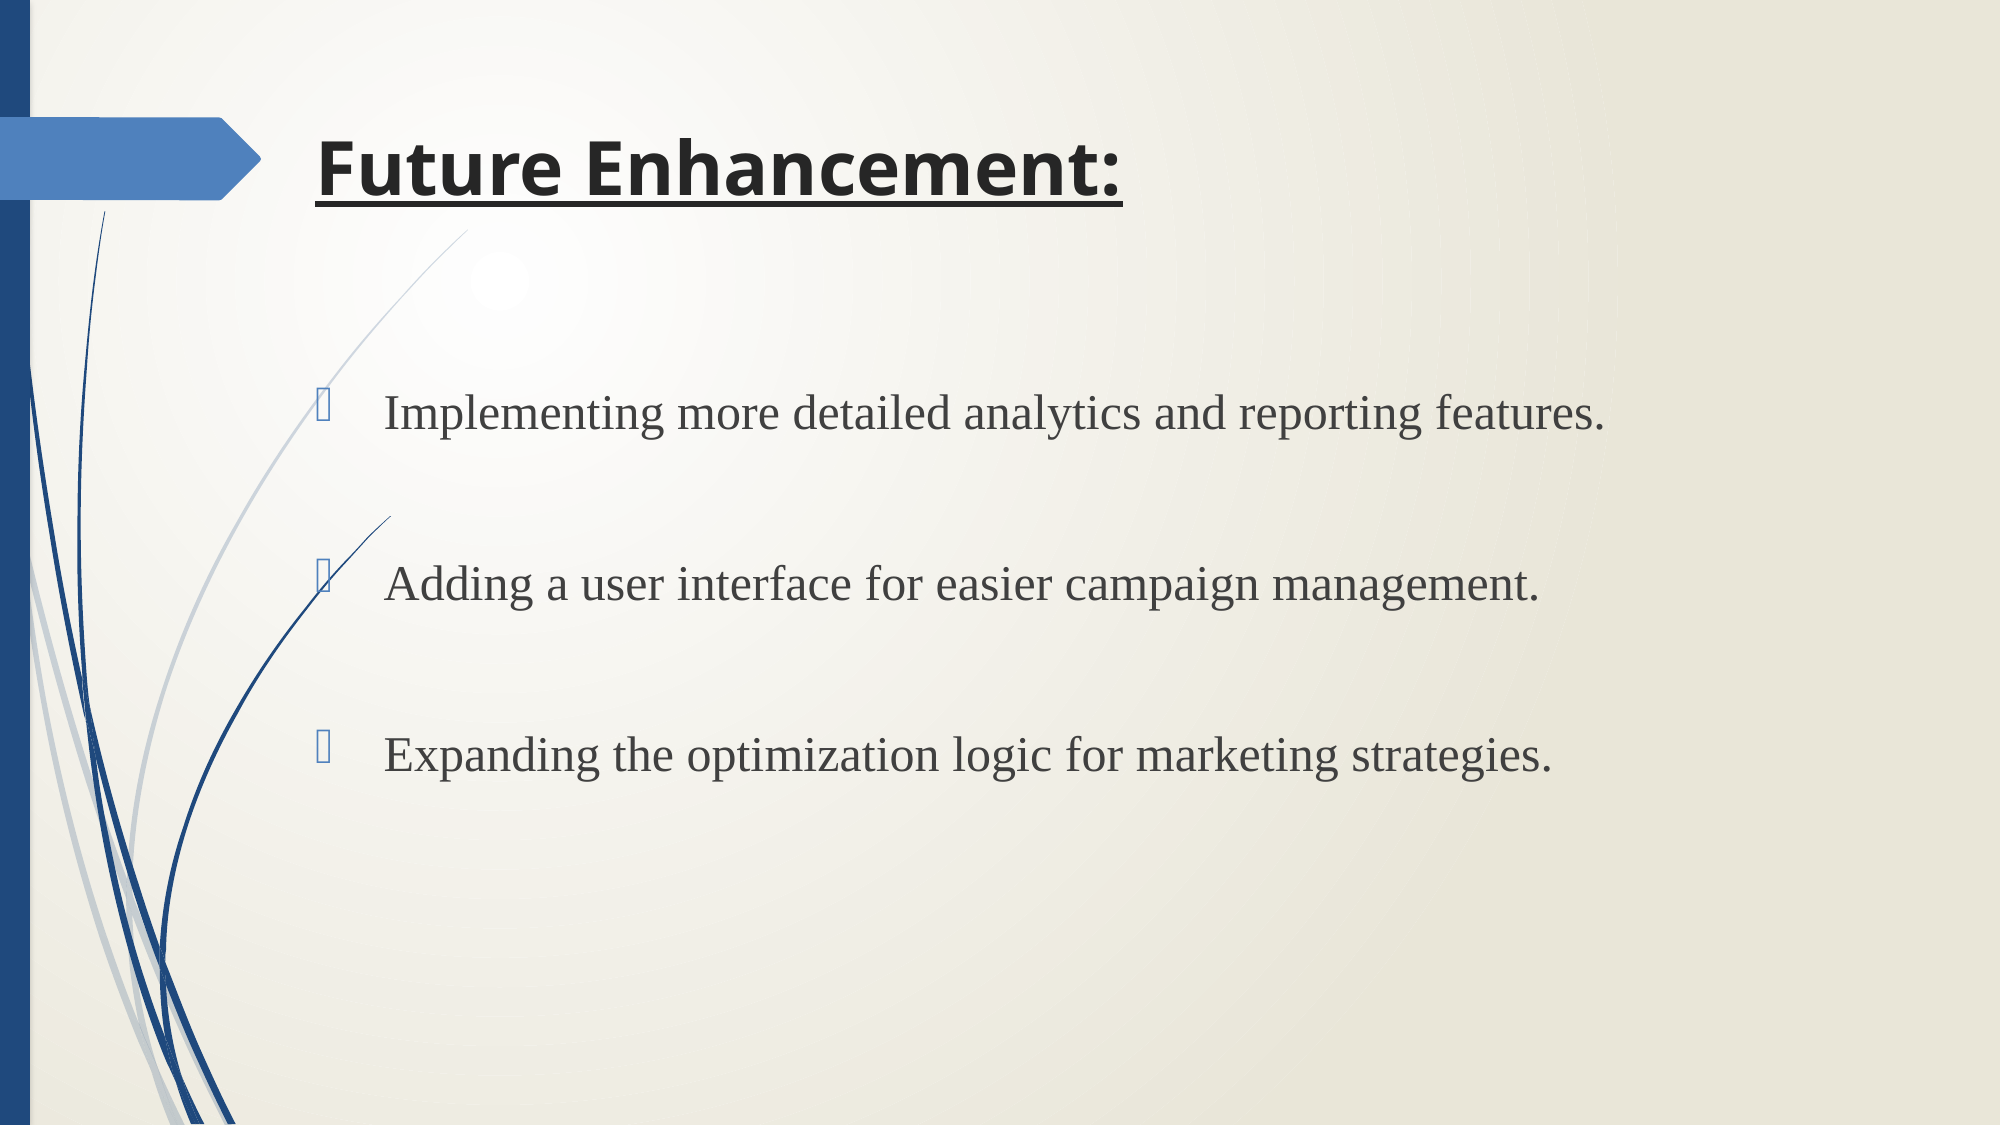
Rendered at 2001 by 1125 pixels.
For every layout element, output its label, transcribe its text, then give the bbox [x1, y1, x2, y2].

title Future Enhancement: [299, 113, 1762, 282]
list Implementing more detailed analytics and reporting features. Adding a user interface for easier campaign management. Expanding the optimization logic for marketing strategies. [299, 282, 1763, 902]
